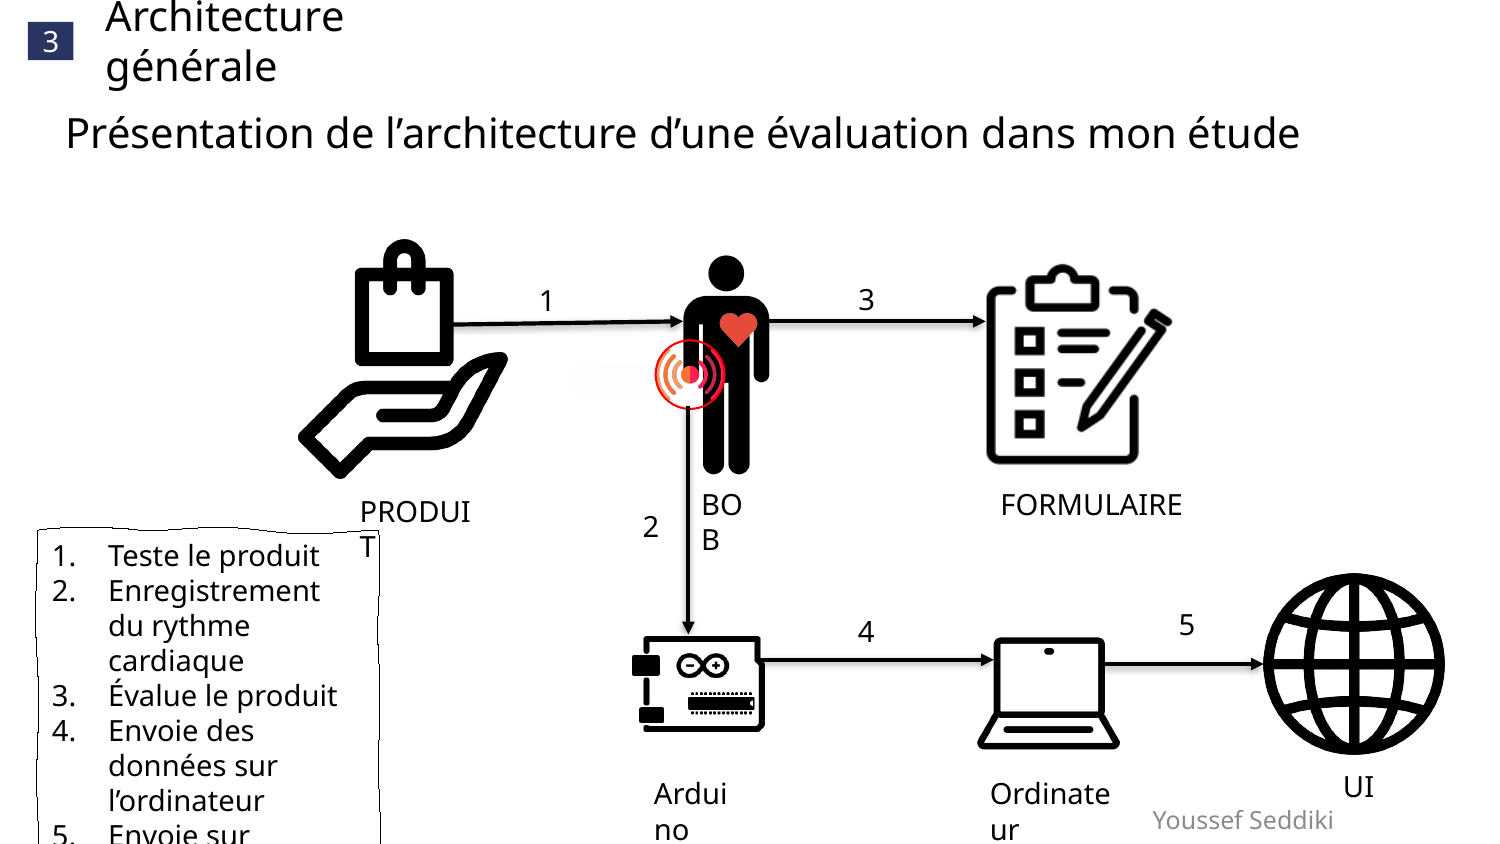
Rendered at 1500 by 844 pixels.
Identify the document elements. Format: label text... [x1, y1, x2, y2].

text_box Ordinateur [974, 782, 1132, 844]
picture [623, 609, 772, 757]
picture [947, 239, 1187, 491]
text_box 4 [843, 605, 891, 656]
picture [1263, 573, 1445, 755]
text_box PRODUIT [344, 486, 492, 572]
text_box 3 [27, 21, 74, 61]
text_box Architecture générale [90, 15, 491, 65]
text_box UI [1328, 763, 1402, 811]
text_box 3 [849, 273, 891, 320]
text_box Arduino [639, 768, 759, 844]
text_box FORMULAIRE [985, 478, 1202, 529]
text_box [448, 321, 684, 325]
text_box 2 [627, 501, 675, 551]
picture [608, 239, 844, 491]
text_box Teste le produit Enregistrement du rythme cardiaque Évalue le produit Envoie des données sur l’ordinateur Envoie sur l’application web(UI) [35, 527, 381, 844]
footer Youssef Seddiki [1132, 798, 1500, 844]
text_box 5 [1163, 598, 1211, 649]
text_box 1 [526, 274, 571, 319]
picture [282, 239, 523, 480]
picture [967, 608, 1133, 775]
text_box Présentation de l’architecture d’une évaluation dans mon étude [50, 91, 1401, 186]
text_box BOB [695, 497, 777, 564]
